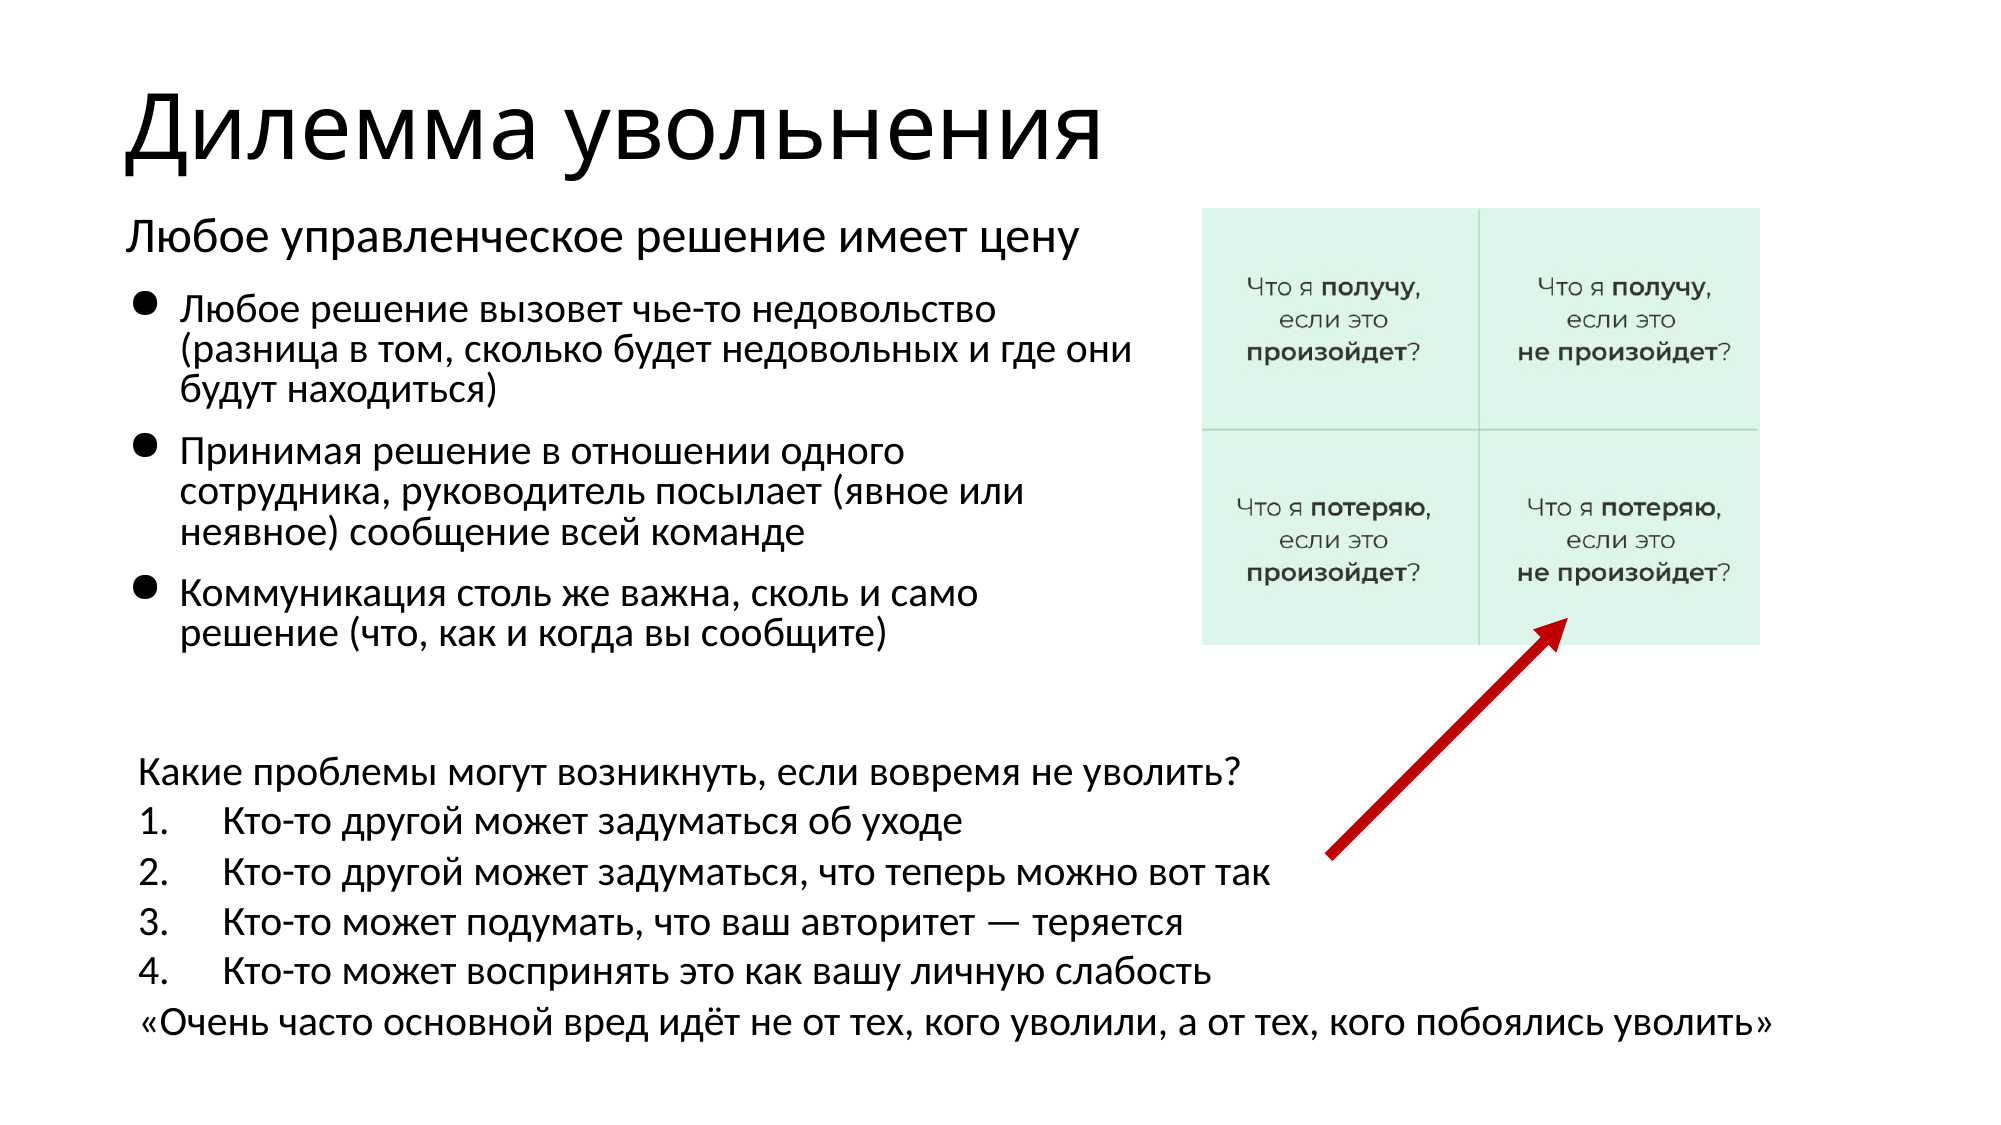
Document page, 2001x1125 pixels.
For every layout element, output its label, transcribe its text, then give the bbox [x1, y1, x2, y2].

text_box Какие проблемы могут возникнуть, если вовремя не уволить? Кто-то другой может задуматься об уходе Кто-то другой может задуматься, что теперь можно вот так Кто-то может подумать, что ваш авторитет — теряется Кто-то может воспринять это как вашу личную слабость «Очень часто основной вред идёт не от тех, кого уволили, а от тех, кого побоялись уволить» [123, 735, 1926, 1051]
title Дилемма увольнения [123, 26, 1119, 217]
text_box Любое решение вызовет чье-то недовольство (разница в том, сколько будет недовольных и где они будут находиться) Принимая решение в отношении одного сотрудника, руководитель посылает (явное или неявное) сообщение всей команде Коммуникация столь же важна, сколь и само решение (что, как и когда вы сообщите) [126, 282, 1147, 655]
picture [1202, 208, 1760, 645]
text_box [1328, 617, 1568, 858]
text_box Любое управленческое решение имеет цену [123, 200, 1168, 263]
